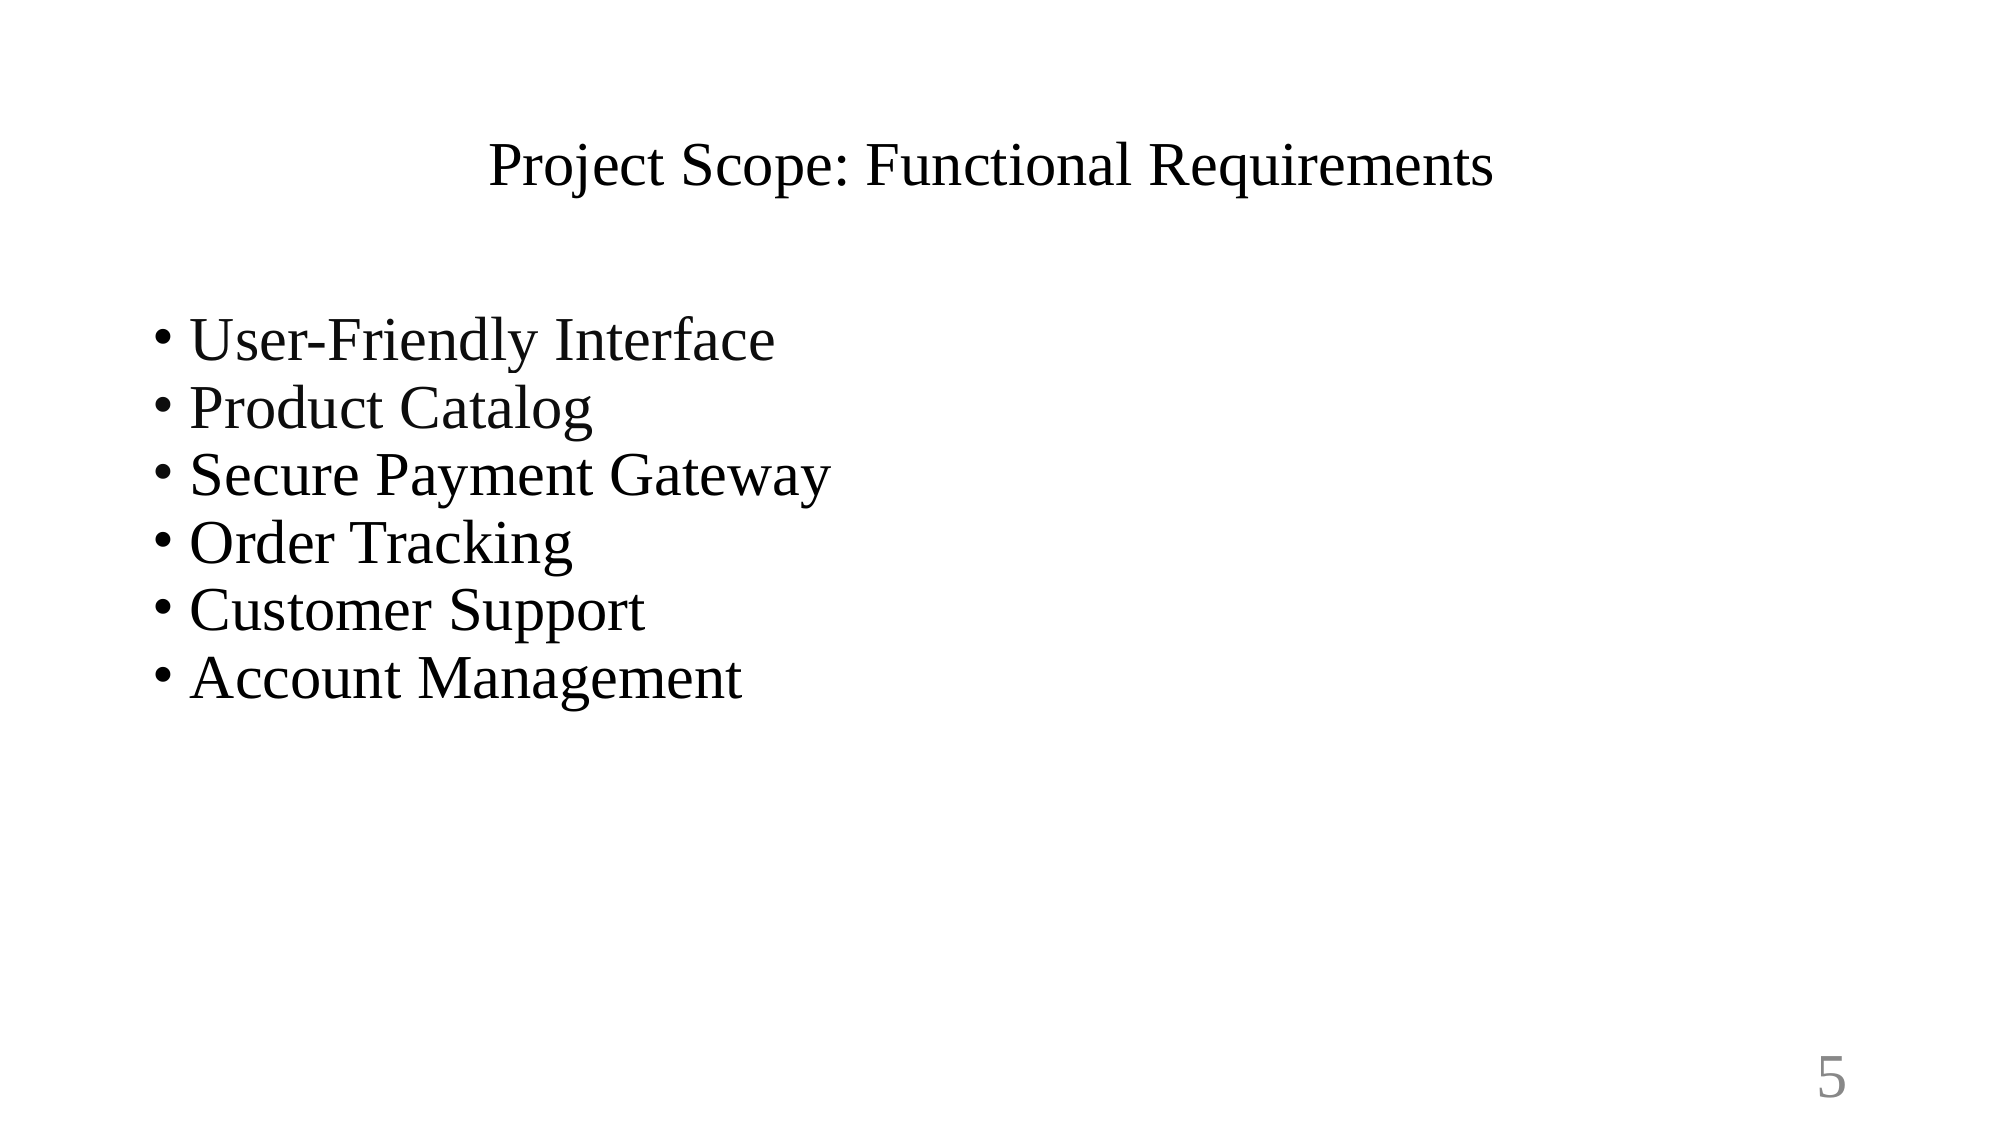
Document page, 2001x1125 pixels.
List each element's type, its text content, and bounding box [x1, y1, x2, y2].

list User-Friendly Interface Product Catalog Secure Payment Gateway Order Tracking Customer Support Account Management [137, 299, 1863, 1014]
title Project Scope: Functional Requirements [137, 56, 1863, 275]
slide_number ‹#› [1412, 1042, 1863, 1103]
